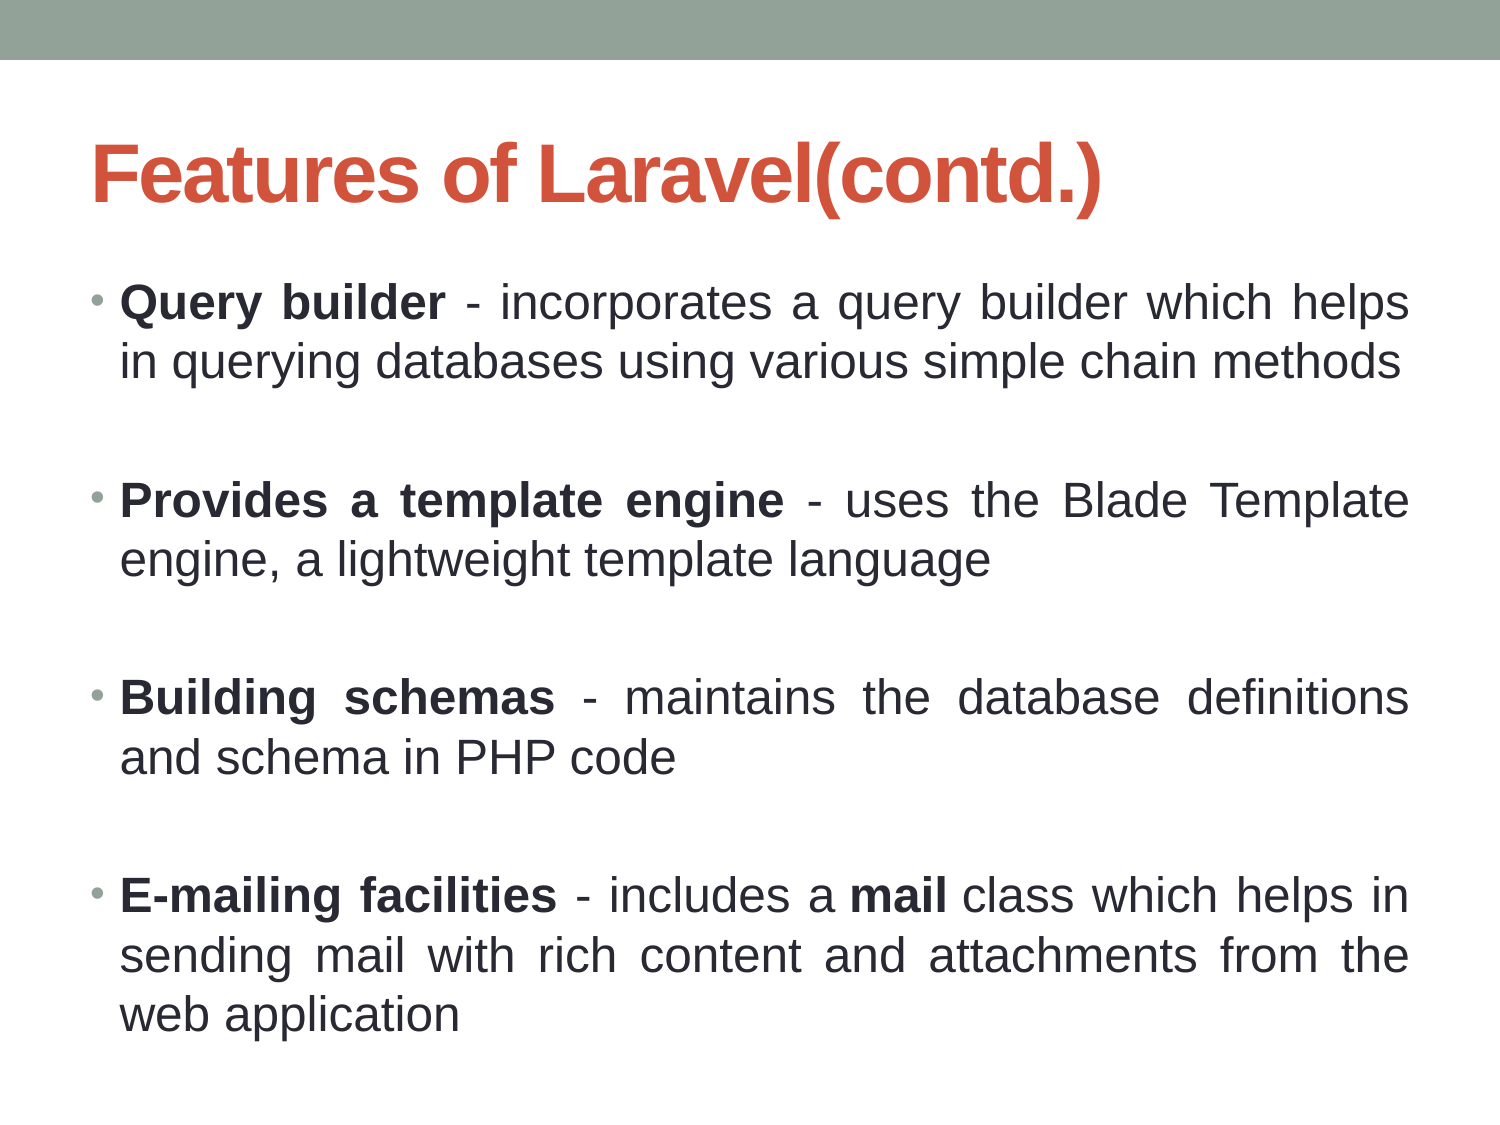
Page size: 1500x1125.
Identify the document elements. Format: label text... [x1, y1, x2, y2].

list Query builder - incorporates a query builder which helps in querying databases using various simple chain methods Provides a template engine - uses the Blade Template engine, a lightweight template language Building schemas - maintains the database definitions and schema in PHP code E-mailing facilities - includes a mail class which helps in sending mail with rich content and attachments from the web application [75, 262, 1425, 1063]
title Features of Laravel(contd.) [75, 87, 1425, 250]
